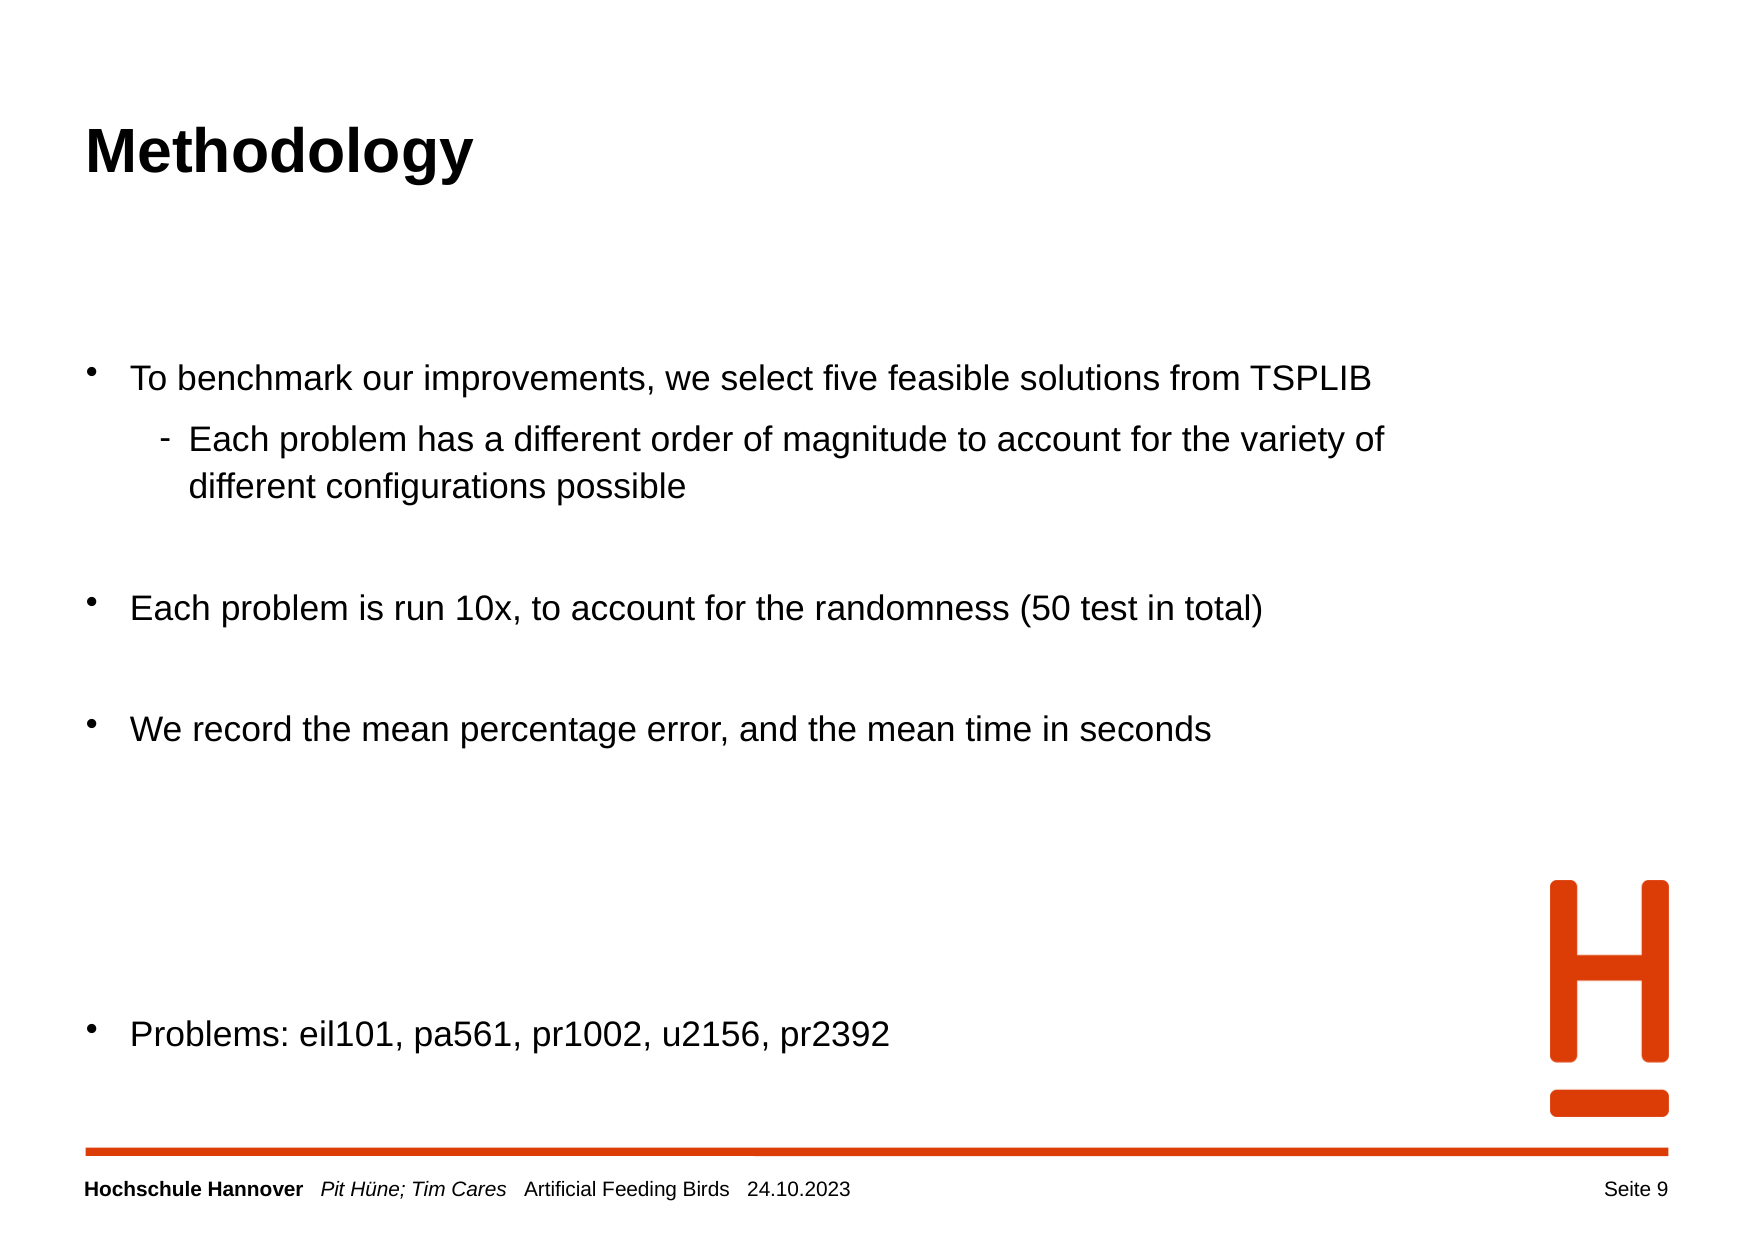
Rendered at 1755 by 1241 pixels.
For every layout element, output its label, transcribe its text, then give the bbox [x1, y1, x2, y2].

slide_number Seite 9 [1467, 1175, 1669, 1213]
title Methodology [85, 110, 1669, 266]
picture [1550, 880, 1669, 1117]
text_box To benchmark our improvements, we select five feasible solutions from TSPLIB Each problem has a different order of magnitude to account for the variety of different configurations possible Each problem is run 10x, to account for the randomness (50 test in total) We record the mean percentage error, and the mean time in seconds Problems: eil101, pa561, pr1002, u2156, pr2392 [85, 350, 1468, 1093]
